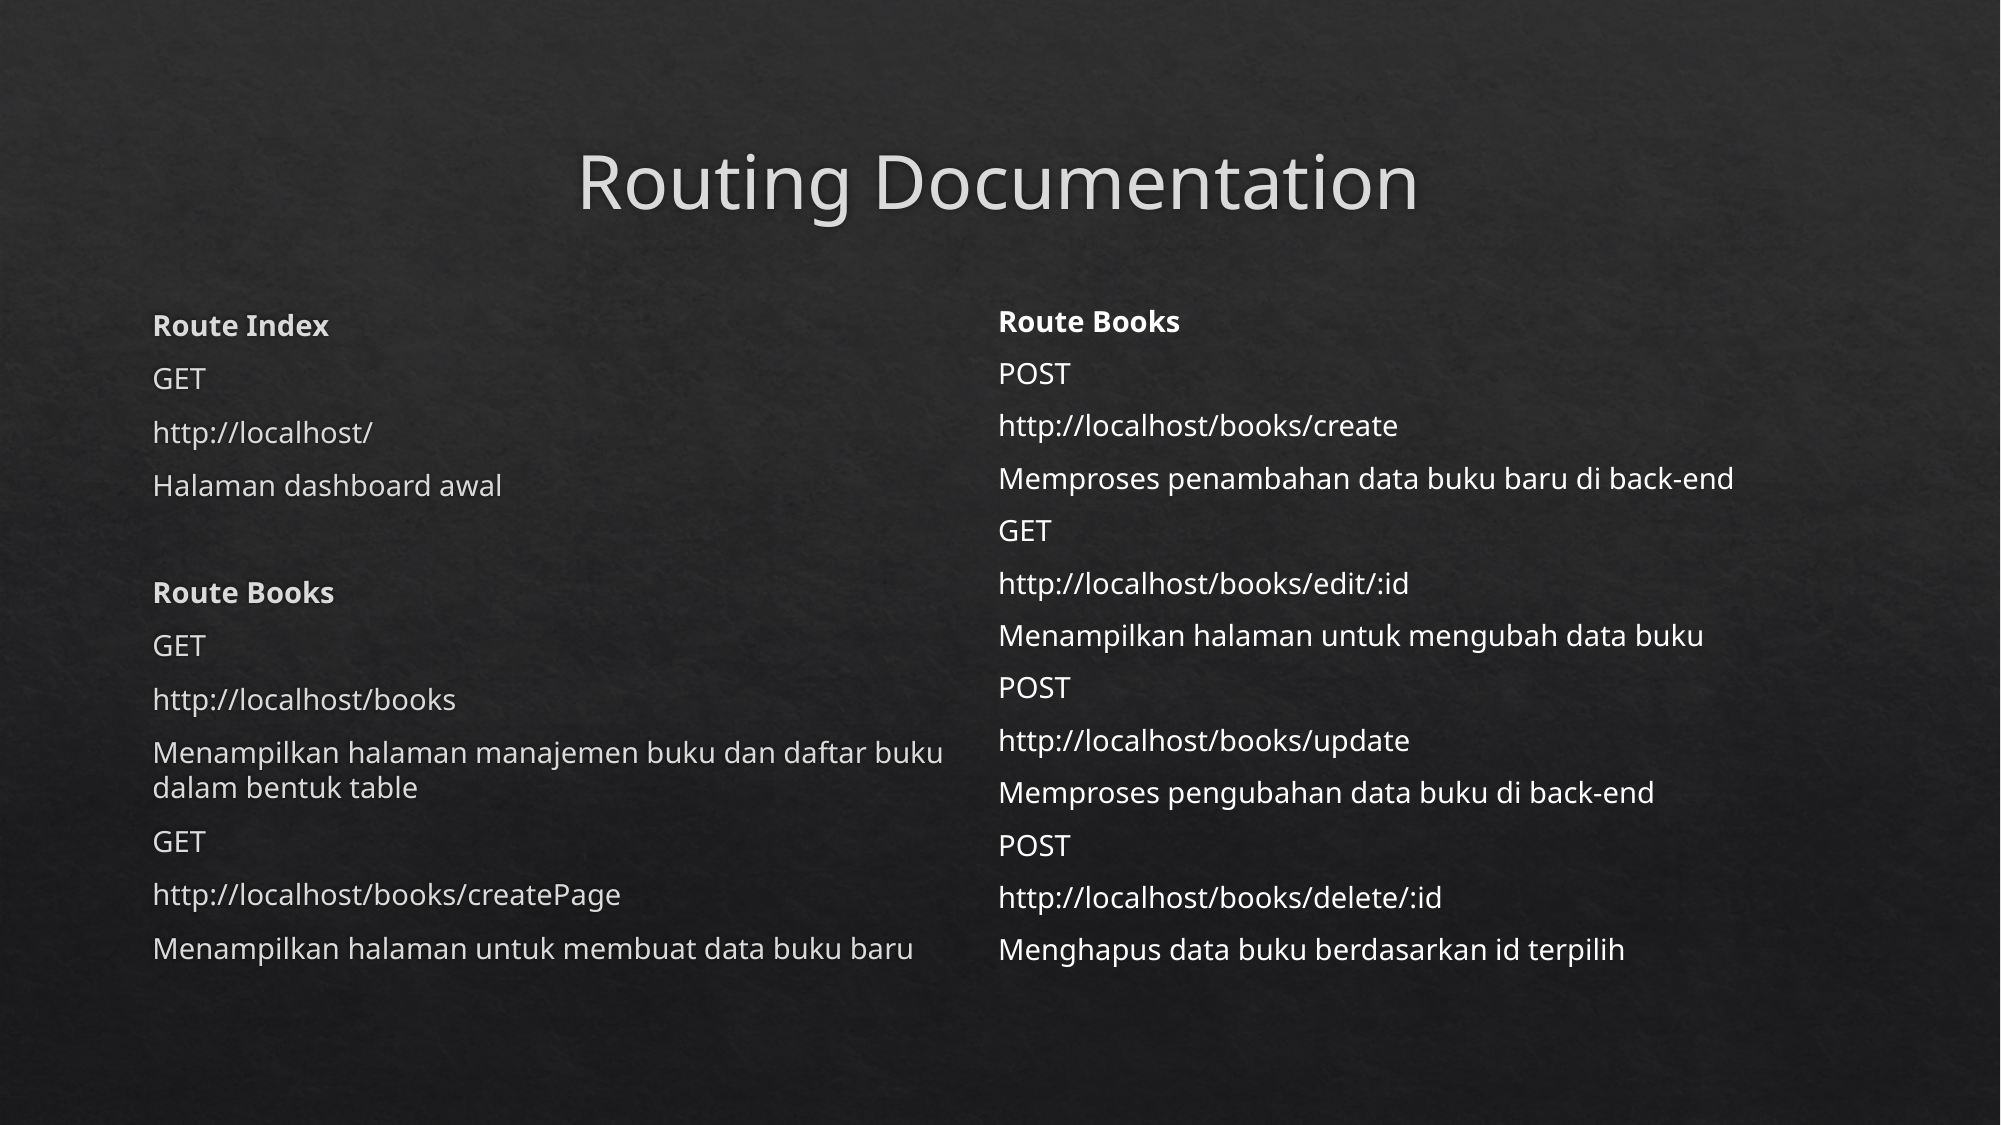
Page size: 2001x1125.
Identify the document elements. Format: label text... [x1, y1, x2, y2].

list Route Index GET http://localhost/ Halaman dashboard awal Route Books GET http://localhost/books Menampilkan halaman manajemen buku dan daftar buku dalam bentuk table GET http://localhost/books/createPage Menampilkan halaman untuk membuat data buku baru [137, 299, 983, 1066]
text_box Route Books POST http://localhost/books/create Memproses penambahan data buku baru di back-end GET http://localhost/books/edit/:id Menampilkan halaman untuk mengubah data buku POST http://localhost/books/update Memproses pengubahan data buku di back-end POST http://localhost/books/delete/:id Menghapus data buku berdasarkan id terpilih [983, 299, 1863, 1066]
title Routing Documentation [149, 99, 1849, 260]
